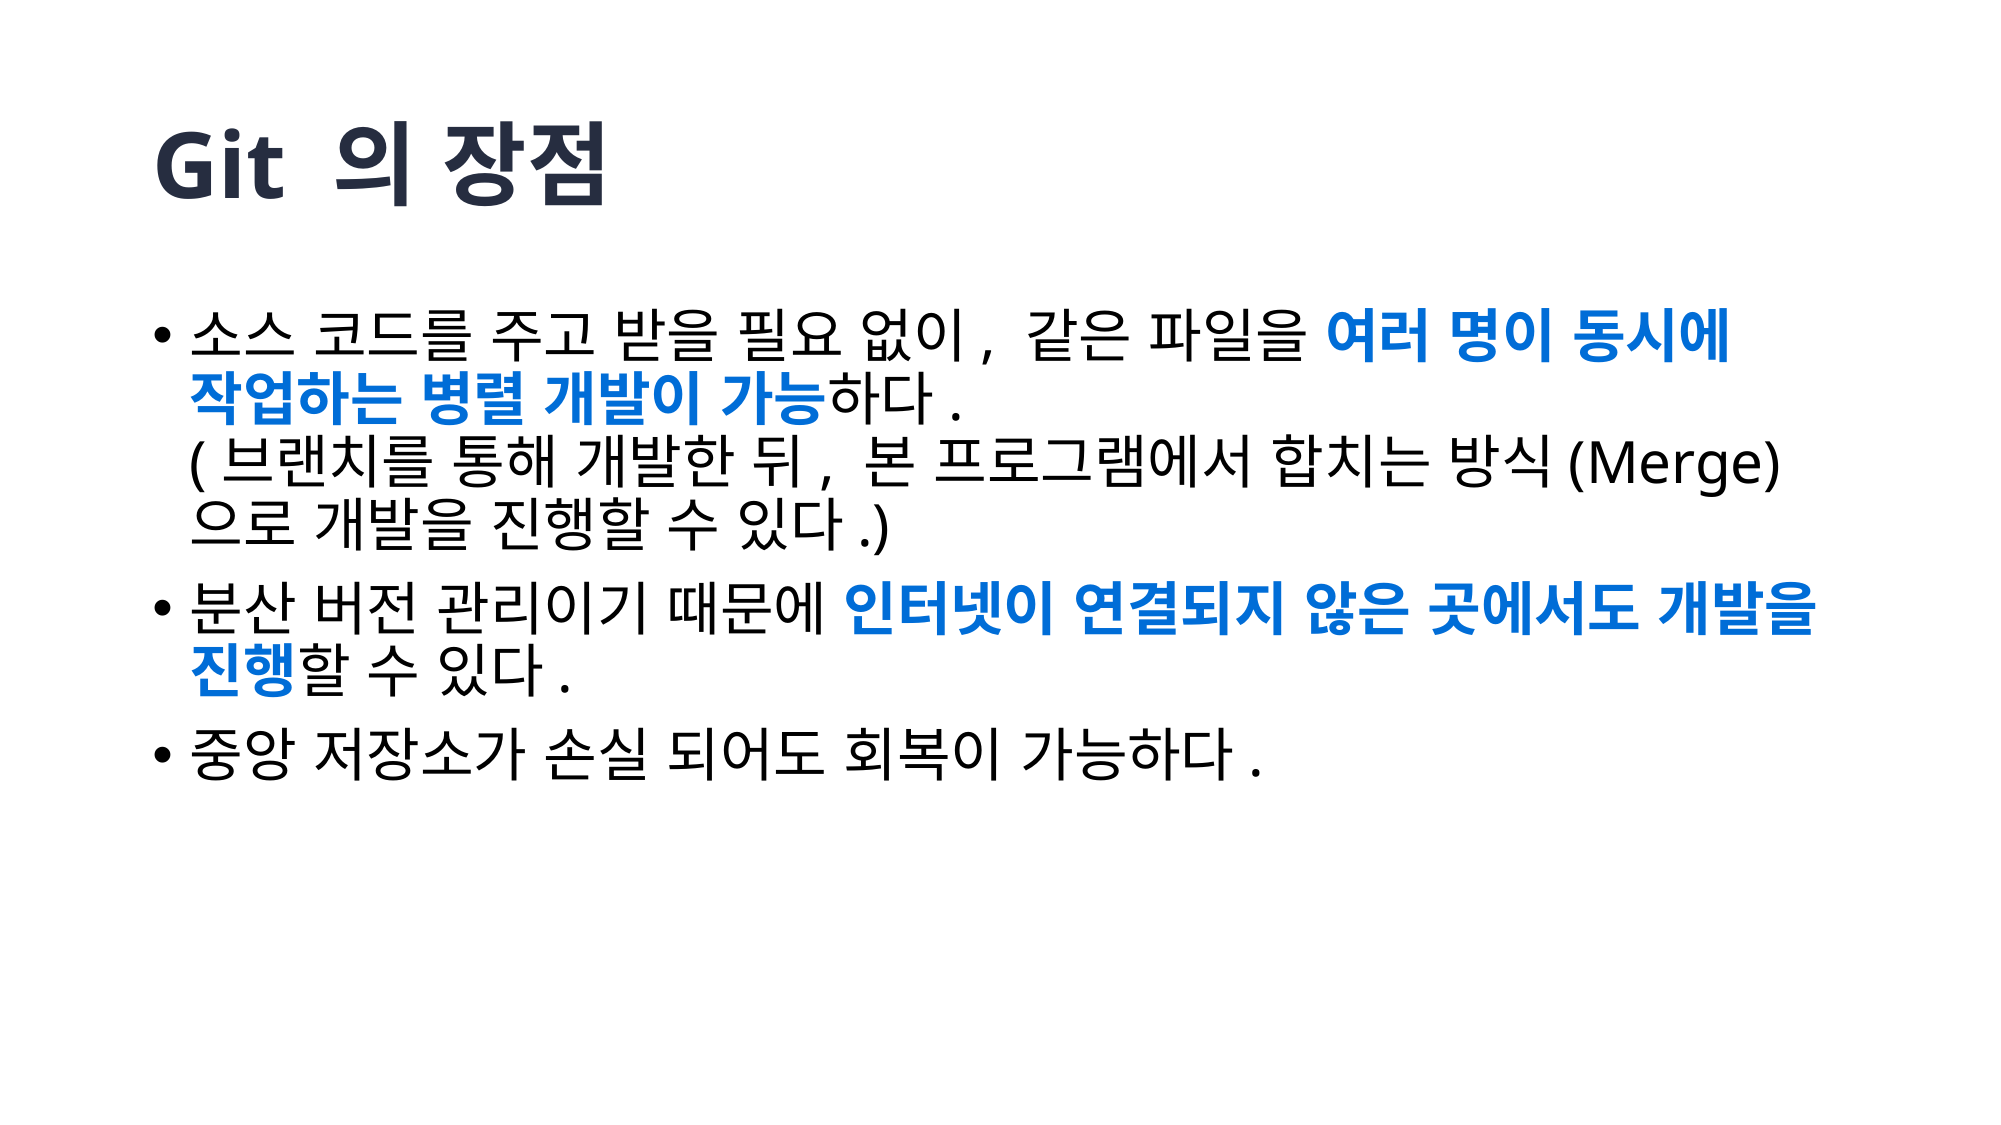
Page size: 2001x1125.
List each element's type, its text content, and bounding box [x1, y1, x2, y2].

list 소스 코드를 주고 받을 필요 없이, 같은 파일을 여러 명이 동시에 작업하는 병렬 개발이 가능하다. (브랜치를 통해 개발한 뒤, 본 프로그램에서 합치는 방식(Merge)으로 개발을 진행할 수 있다.) 분산 버전 관리이기 때문에 인터넷이 연결되지 않은 곳에서도 개발을 진행할 수 있다. 중앙 저장소가 손실 되어도 회복이 가능하다. [137, 299, 1863, 1014]
title Git 의 장점 [137, 59, 1863, 278]
